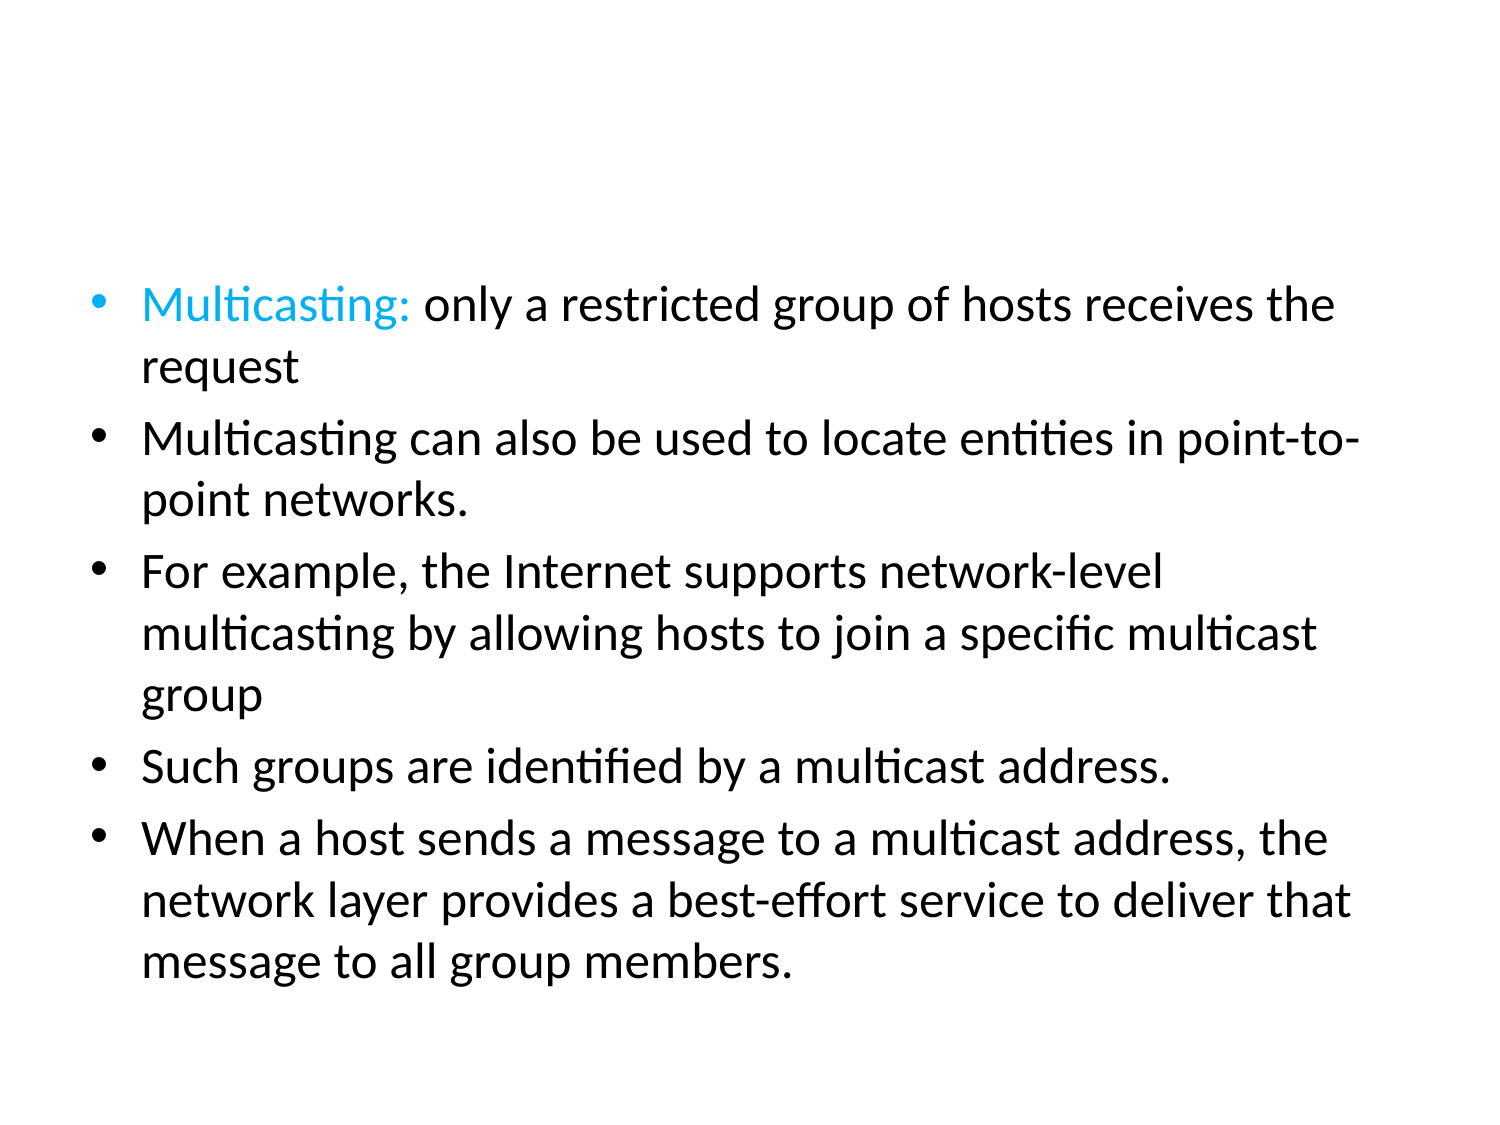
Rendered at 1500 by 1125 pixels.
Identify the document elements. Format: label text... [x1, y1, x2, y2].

list Multicasting: only a restricted group of hosts receives the request Multicasting can also be used to locate entities in point-to-point networks. For example, the Internet supports network-level multicasting by allowing hosts to join a specific multicast group Such groups are identified by a multicast address. When a host sends a message to a multicast address, the network layer provides a best-effort service to deliver that message to all group members. [75, 262, 1425, 1005]
